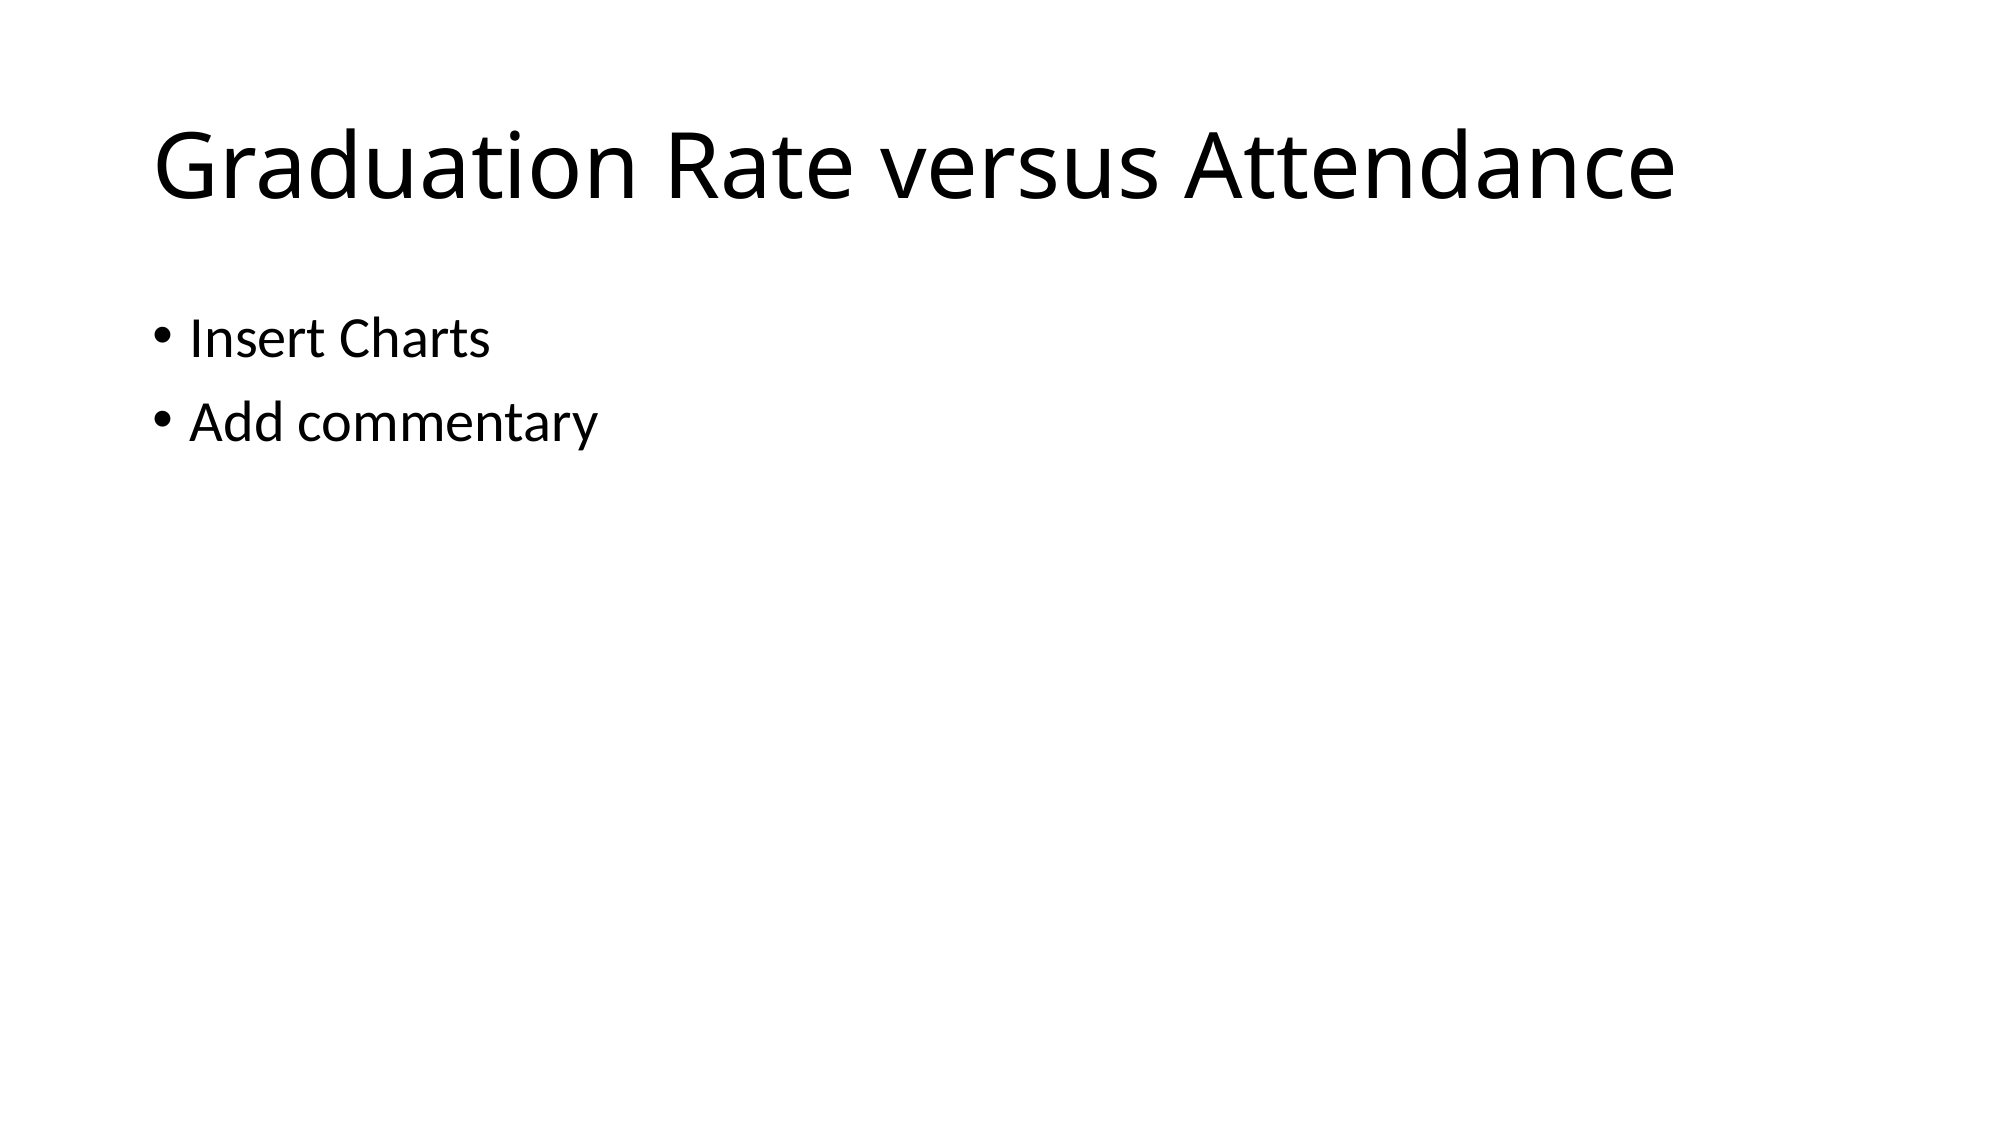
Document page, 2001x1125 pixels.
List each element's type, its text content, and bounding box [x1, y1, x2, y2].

title Graduation Rate versus Attendance [137, 59, 1863, 278]
list Insert Charts Add commentary [137, 299, 1863, 1014]
